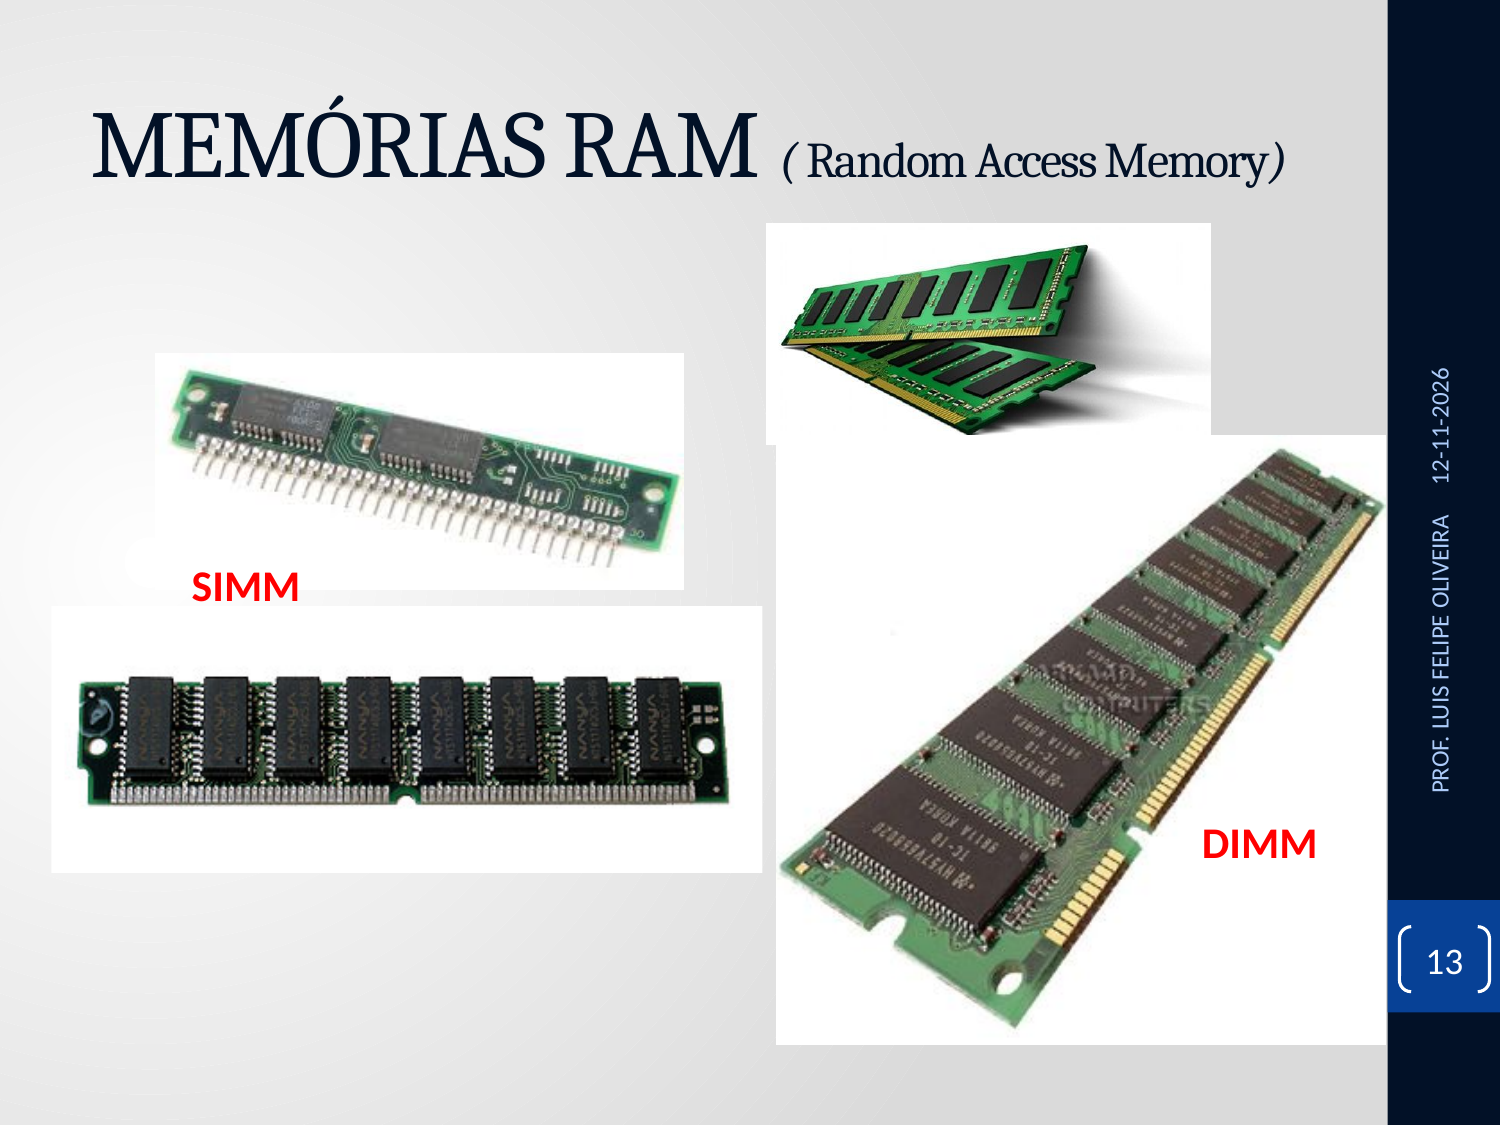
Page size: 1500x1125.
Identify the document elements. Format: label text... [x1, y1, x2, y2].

slide_number 13 [1398, 925, 1492, 994]
title MEMÓRIAS RAM ( Random Access Memory) [75, 45, 1325, 233]
picture [50, 606, 763, 874]
footer PROF. LUIS FELIPE OLIVEIRA [1408, 500, 1469, 889]
picture [154, 353, 684, 591]
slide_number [1408, 100, 1469, 500]
picture [766, 222, 1387, 1045]
